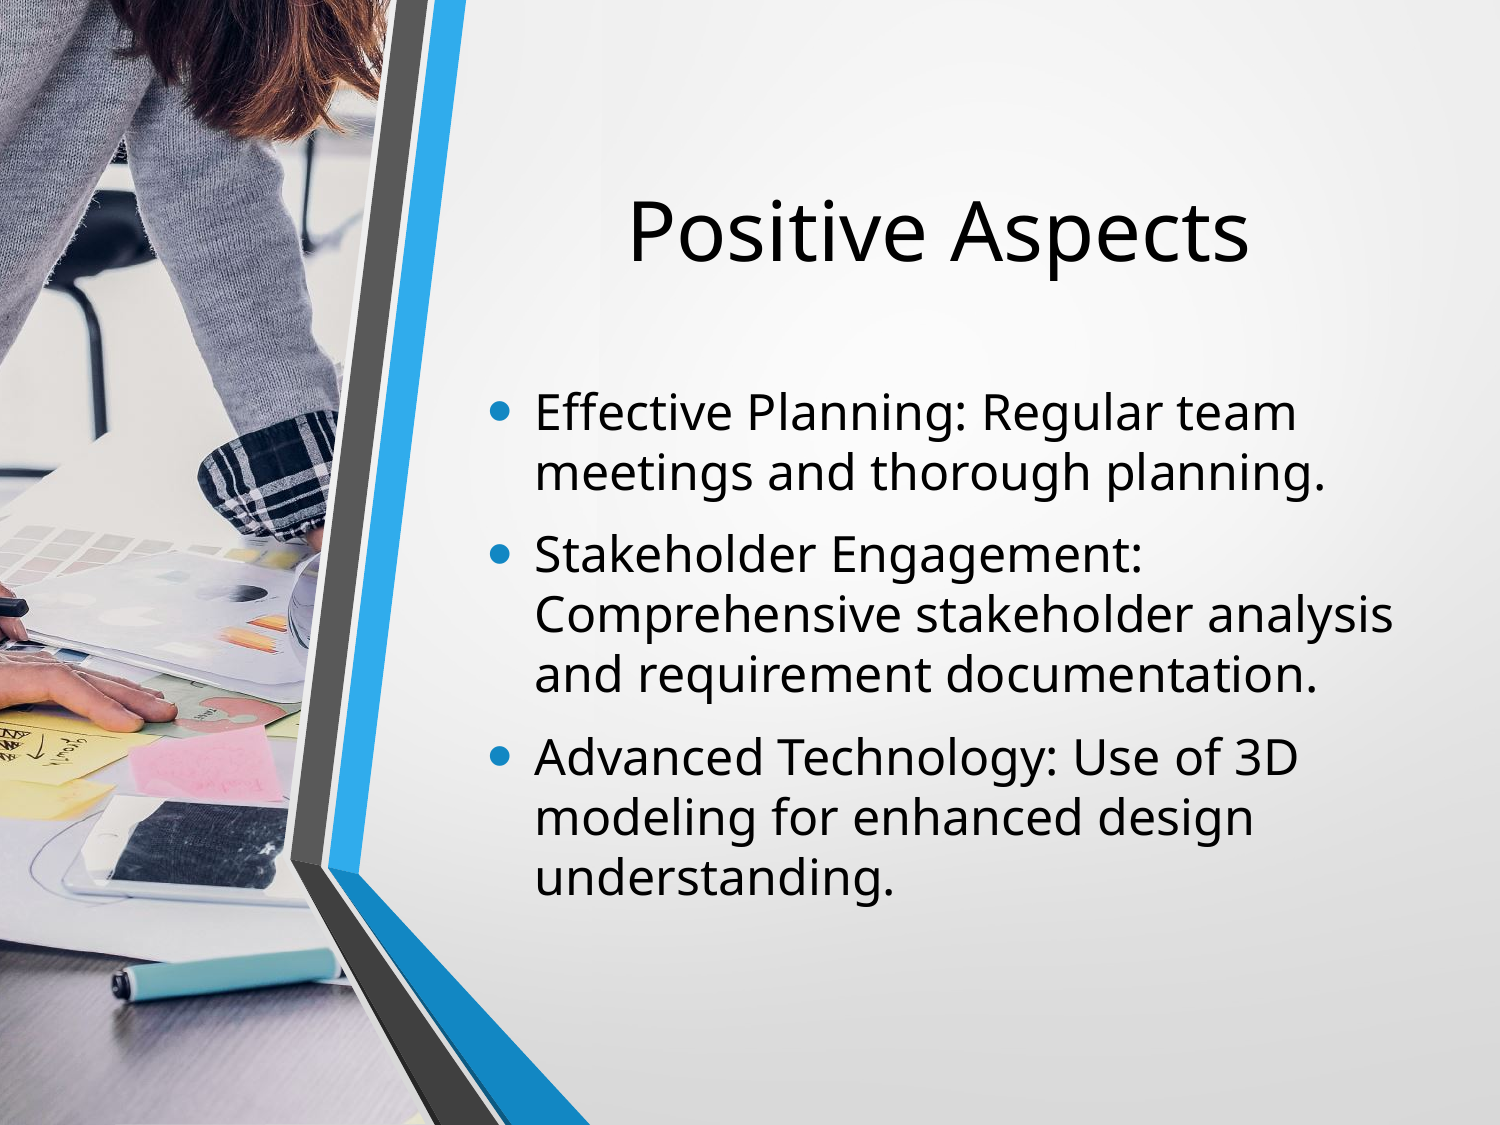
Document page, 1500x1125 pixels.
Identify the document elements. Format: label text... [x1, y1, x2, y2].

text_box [591, 0, 603, 1125]
list Effective Planning: Regular team meetings and thorough planning. Stakeholder Engagement: Comprehensive stakeholder analysis and requirement documentation. Advanced Technology: Use of 3D modeling for enhanced design understanding. [603, 336, 1416, 950]
picture [0, 0, 426, 1125]
title Positive Aspects [603, 112, 1392, 336]
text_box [426, 0, 591, 1125]
text_box [603, 0, 1500, 1125]
